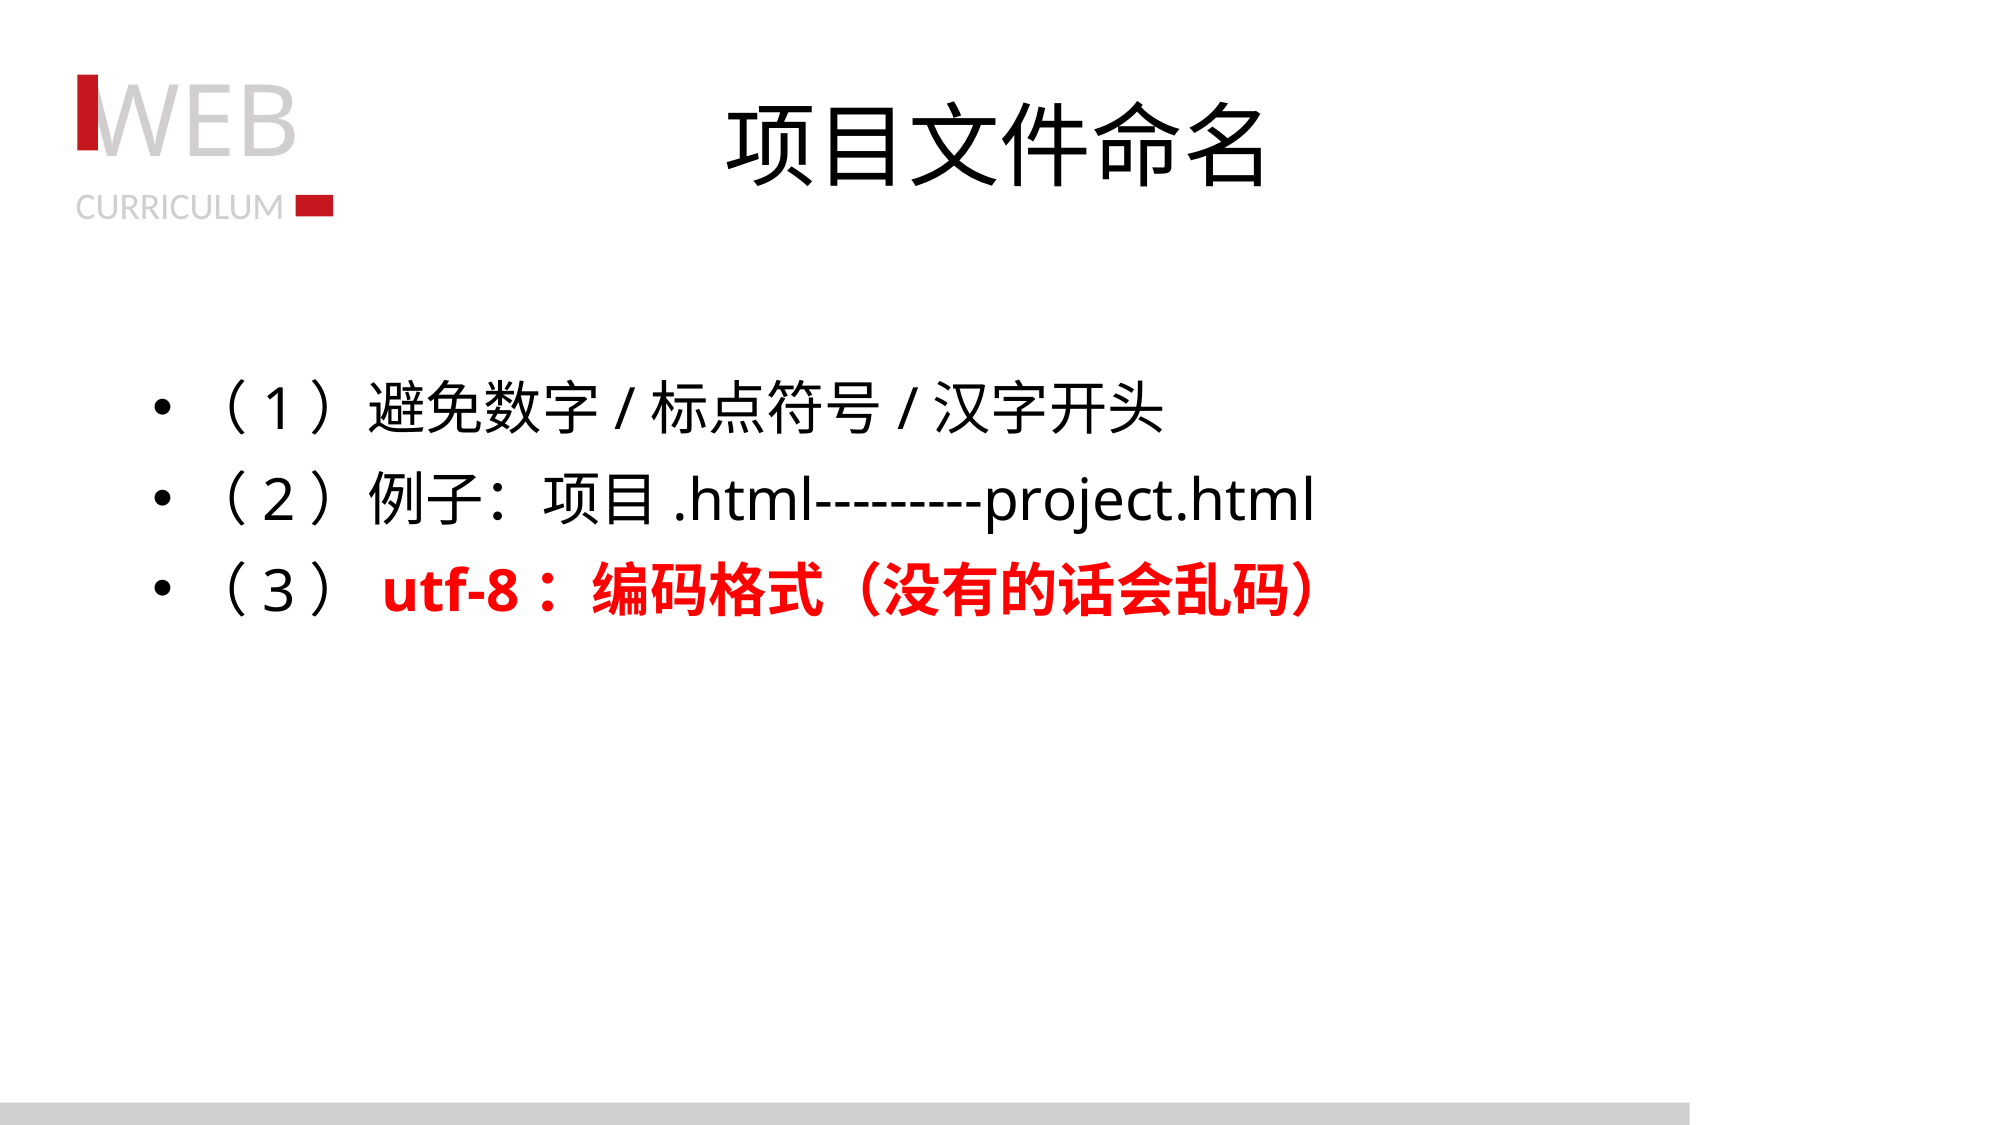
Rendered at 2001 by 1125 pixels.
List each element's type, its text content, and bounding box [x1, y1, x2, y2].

title 项目文件命名 [137, 59, 1863, 241]
list （1）避免数字/标点符号/汉字开头 （2）例子：项目.html---------project.html （3）utf-8：编码格式（没有的话会乱码） [137, 273, 1578, 908]
